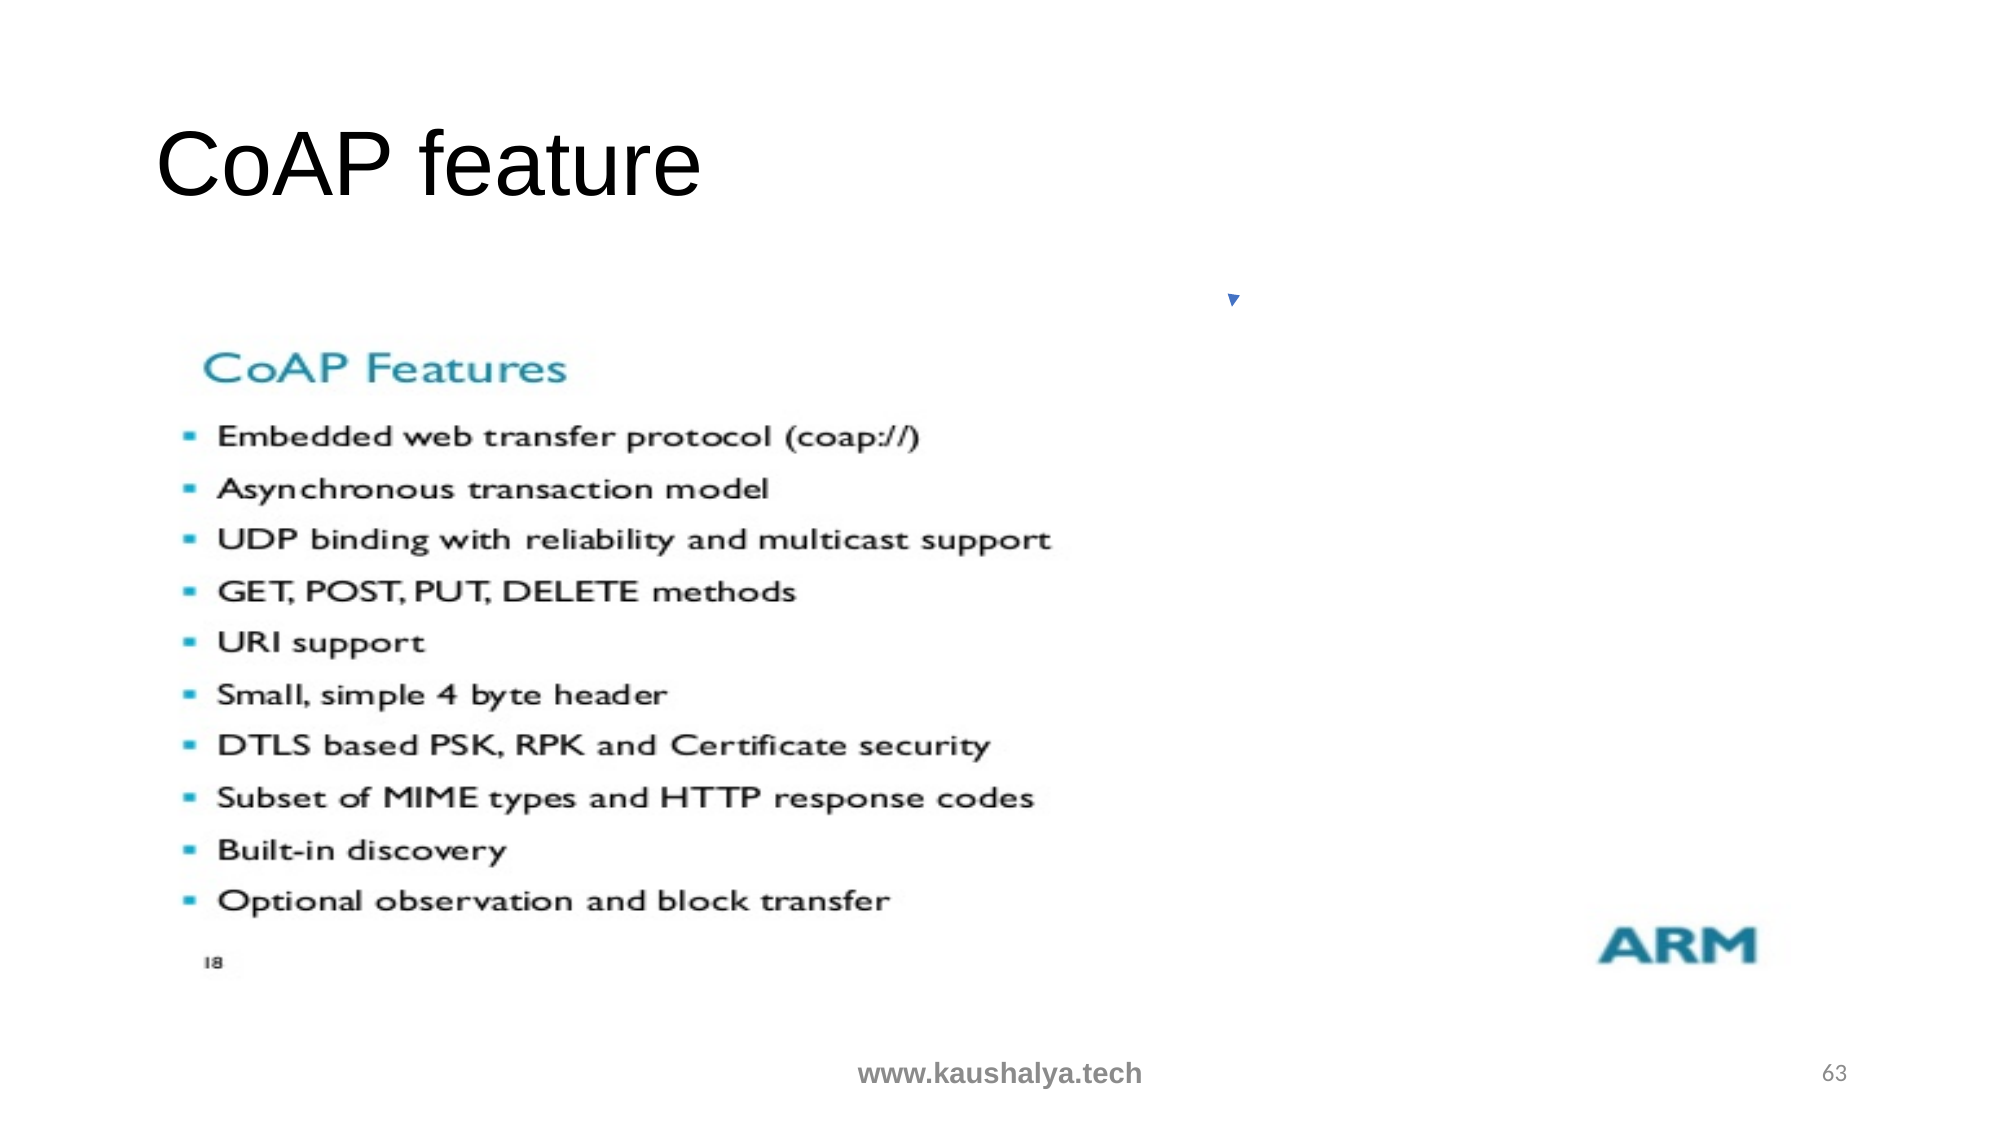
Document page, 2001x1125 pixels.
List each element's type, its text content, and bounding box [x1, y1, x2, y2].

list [139, 306, 1791, 982]
slide_number 63 [1413, 1041, 1863, 1103]
title CoAP feature [140, 53, 1863, 278]
footer www.kaushalya.tech [663, 1041, 1338, 1103]
